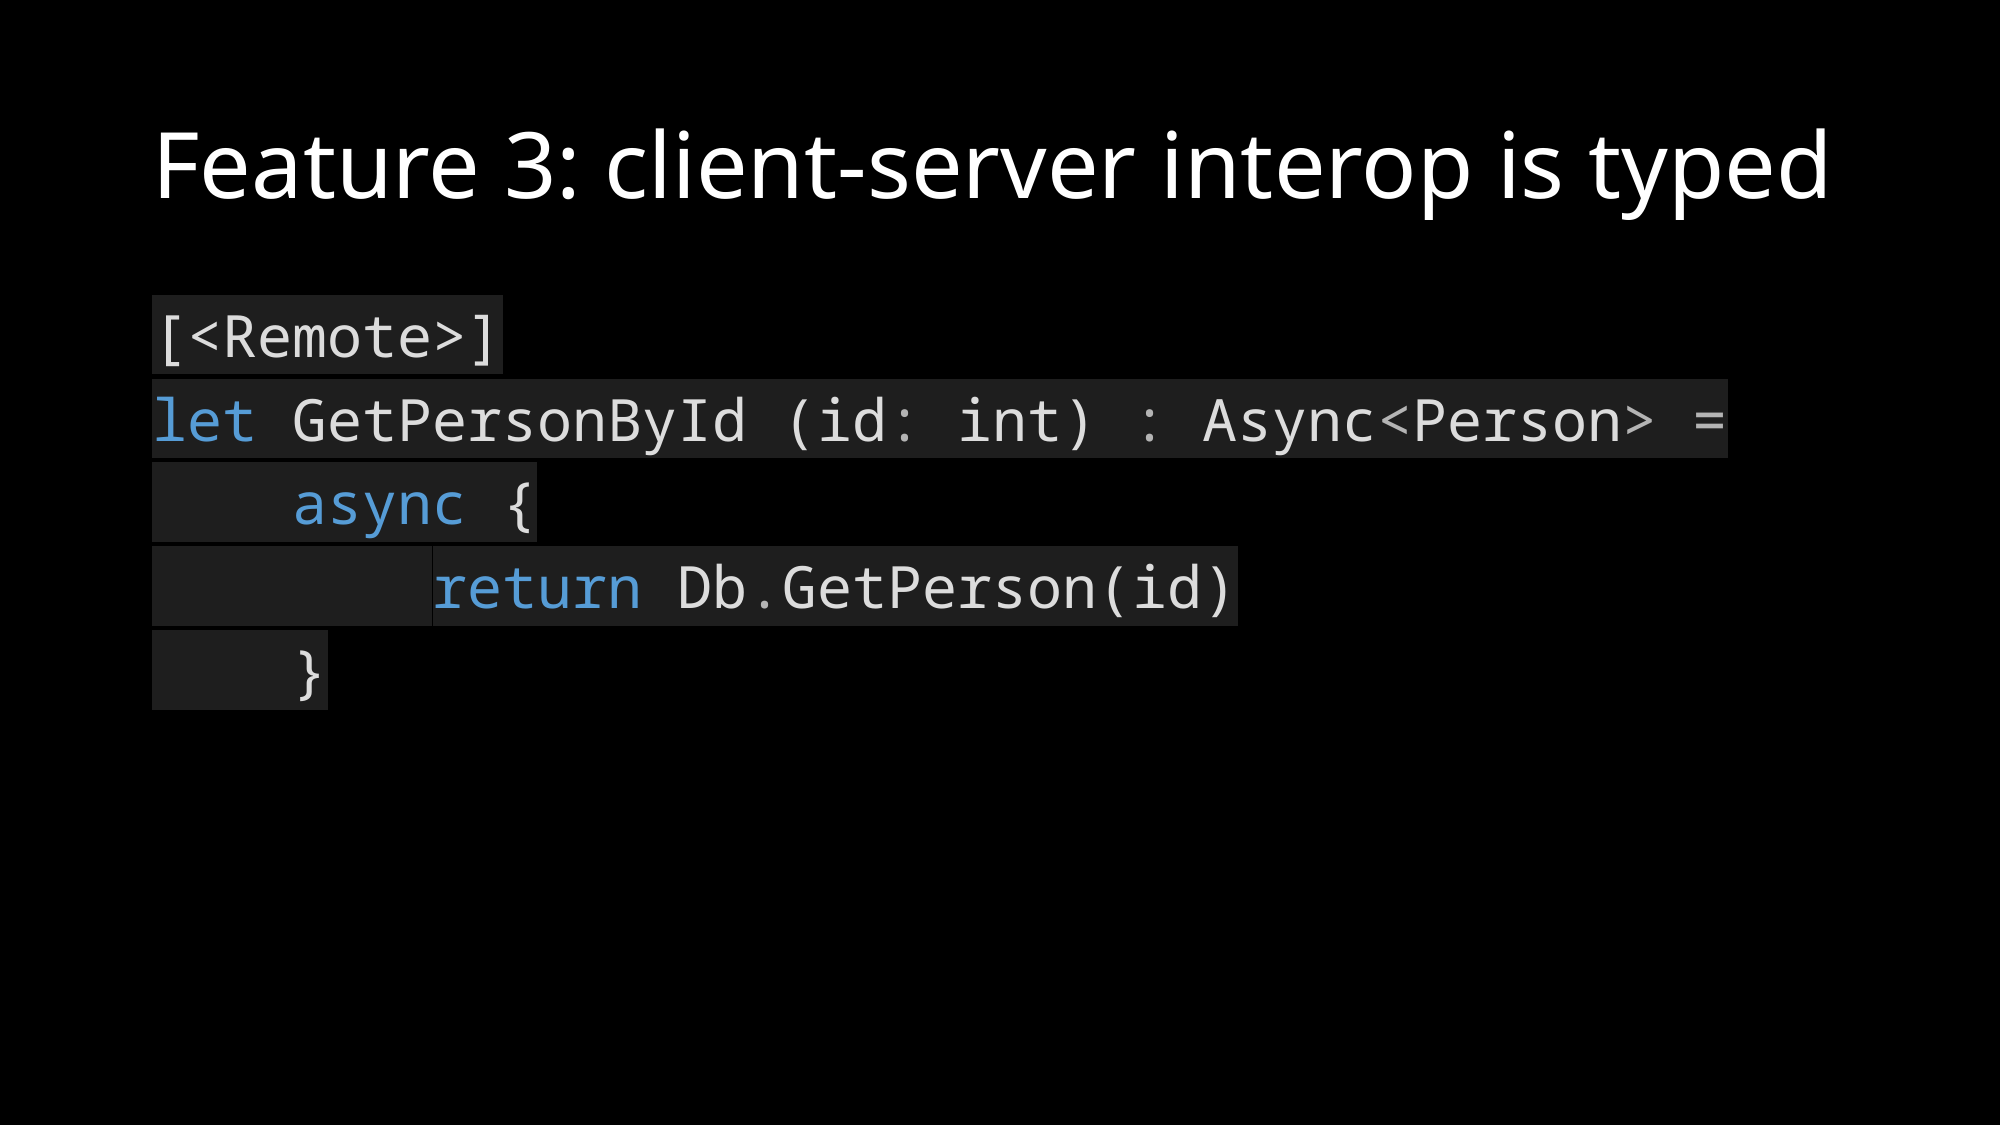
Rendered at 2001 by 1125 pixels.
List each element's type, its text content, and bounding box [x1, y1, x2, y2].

title Feature 3: client-server interop is typed [137, 59, 1863, 278]
list [<Remote>] let GetPersonById (id: int) : Async<Person> = async { return Db.GetPerson(id) } [137, 299, 1863, 1014]
